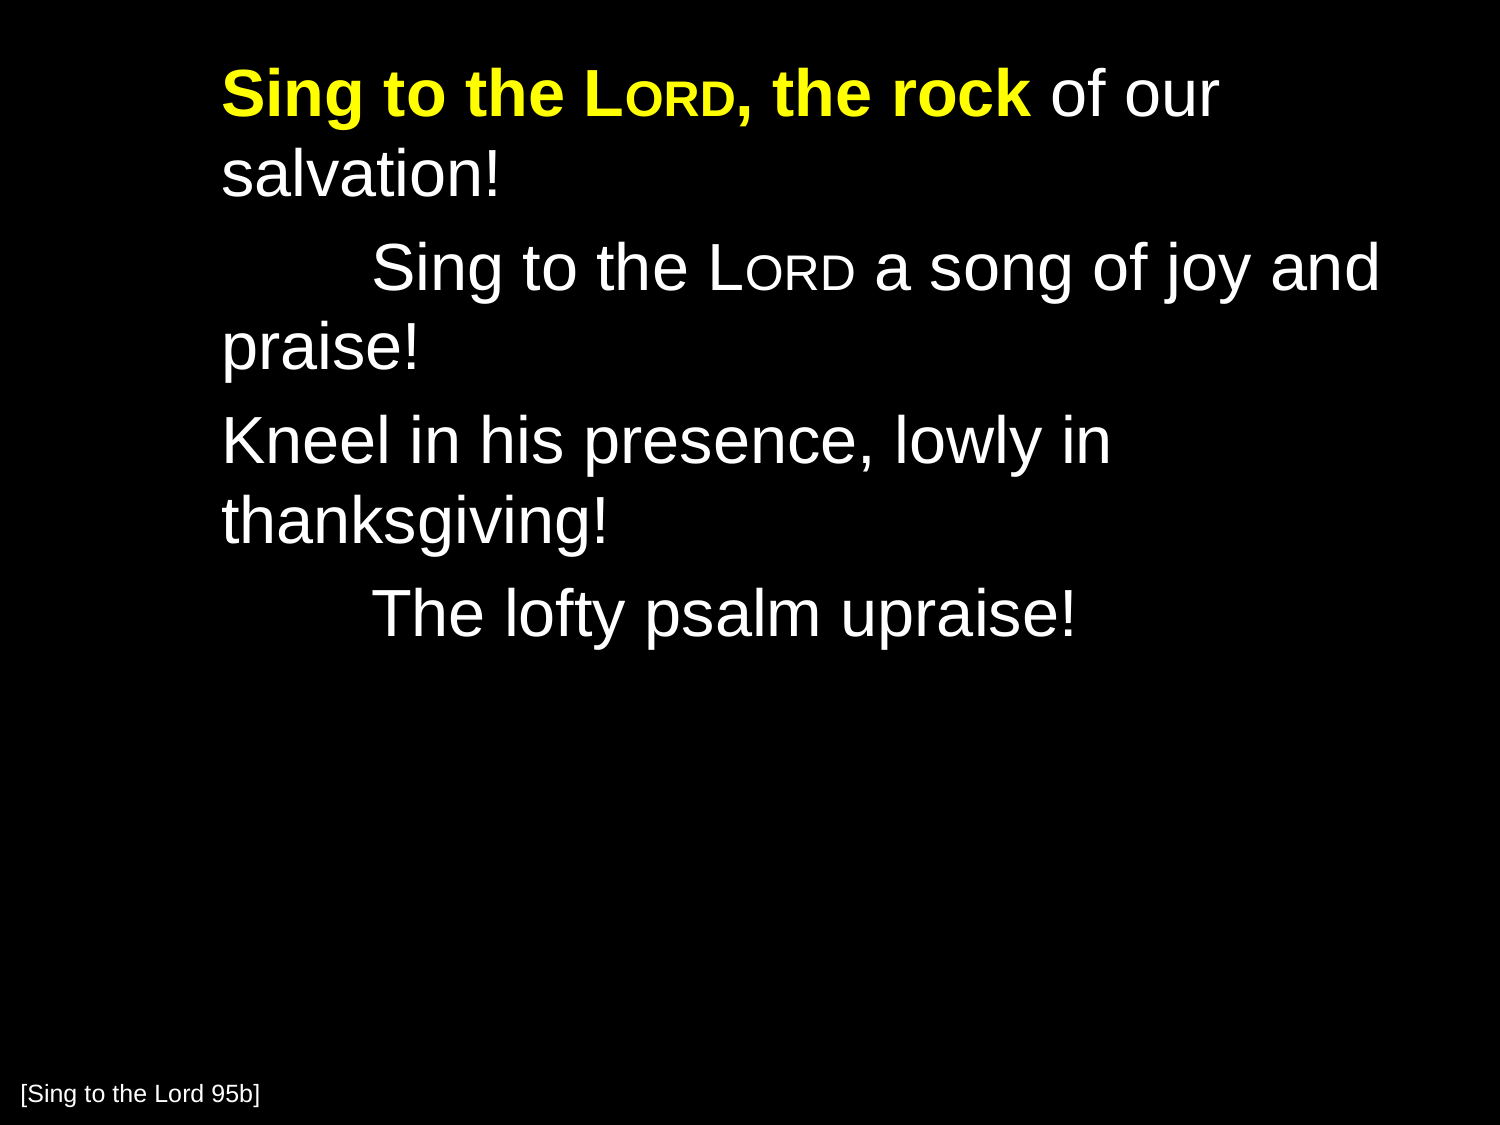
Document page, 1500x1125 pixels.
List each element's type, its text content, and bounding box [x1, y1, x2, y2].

text_box [Sing to the Lord 95b] [5, 1070, 526, 1115]
list Sing to the Lord, the rock of our salvation! Sing to the Lord a song of joy and praise! Kneel in his presence, lowly in thanksgiving! The lofty psalm upraise! [0, 42, 1500, 1047]
